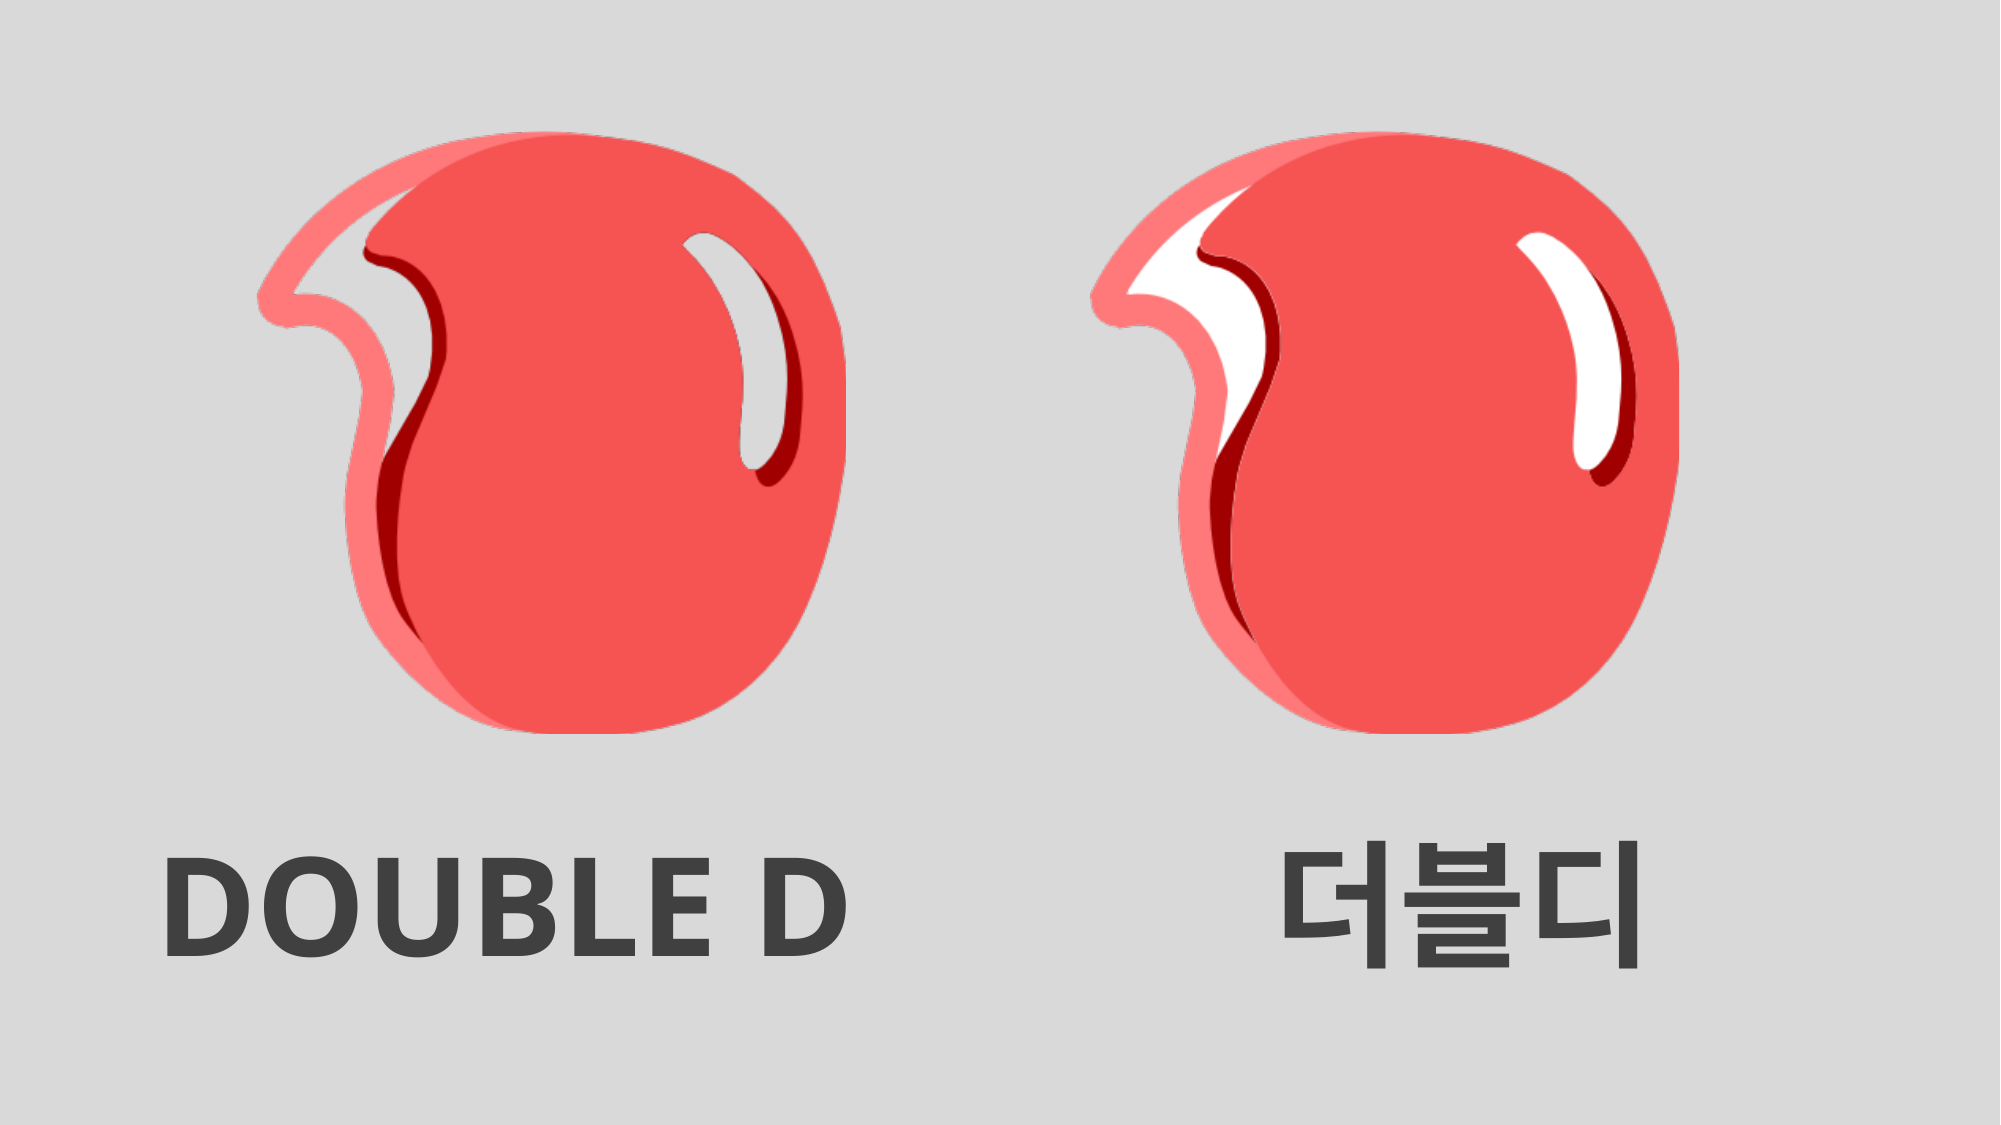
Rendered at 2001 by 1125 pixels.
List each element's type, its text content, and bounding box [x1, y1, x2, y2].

picture [256, 131, 846, 734]
text_box 더블디 [1083, 811, 1842, 992]
picture [1089, 131, 1680, 734]
text_box DOUBLE D [126, 811, 885, 992]
